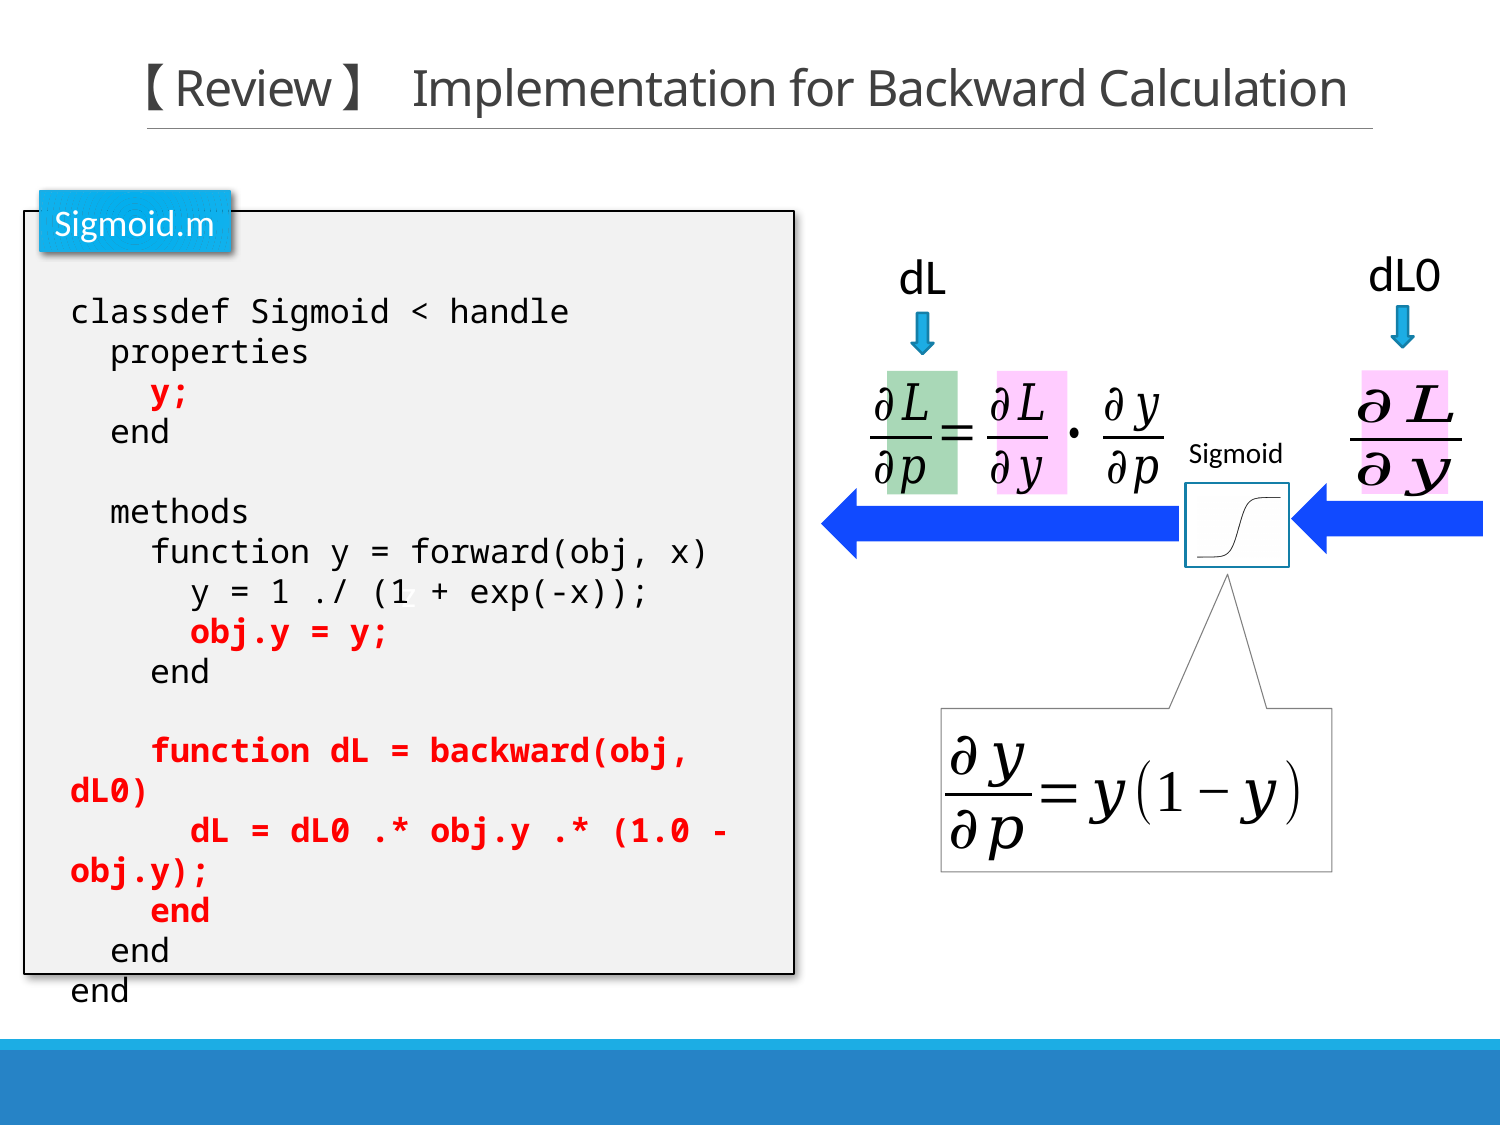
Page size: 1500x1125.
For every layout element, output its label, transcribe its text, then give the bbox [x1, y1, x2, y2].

text_box [910, 311, 935, 355]
title 【Review】 Implementation for Backward Calculation [100, 26, 1373, 125]
text_box [996, 370, 1069, 496]
text_box Sigmoid [1173, 426, 1299, 477]
text_box classdef Sigmoid < handle properties y; end methods function y = forward(obj, x) y = 1 ./ (1 + exp(-x)); obj.y = y; end function dL = backward(obj, dL0) dL = dL0 .* obj.y .* (1.0 - obj.y); end end end [55, 283, 789, 1017]
text_box [820, 486, 1181, 561]
text_box [1390, 305, 1415, 349]
text_box [1360, 441, 1450, 495]
text_box z [23, 210, 795, 975]
text_box [1184, 482, 1290, 568]
text_box [939, 572, 1334, 874]
text_box [1290, 481, 1485, 556]
text_box [1360, 369, 1450, 438]
picture [1196, 495, 1282, 558]
text_box [886, 370, 959, 496]
text_box dL [883, 237, 961, 312]
text_box dL0 [1353, 234, 1456, 309]
text_box Sigmoid.m [39, 190, 231, 252]
